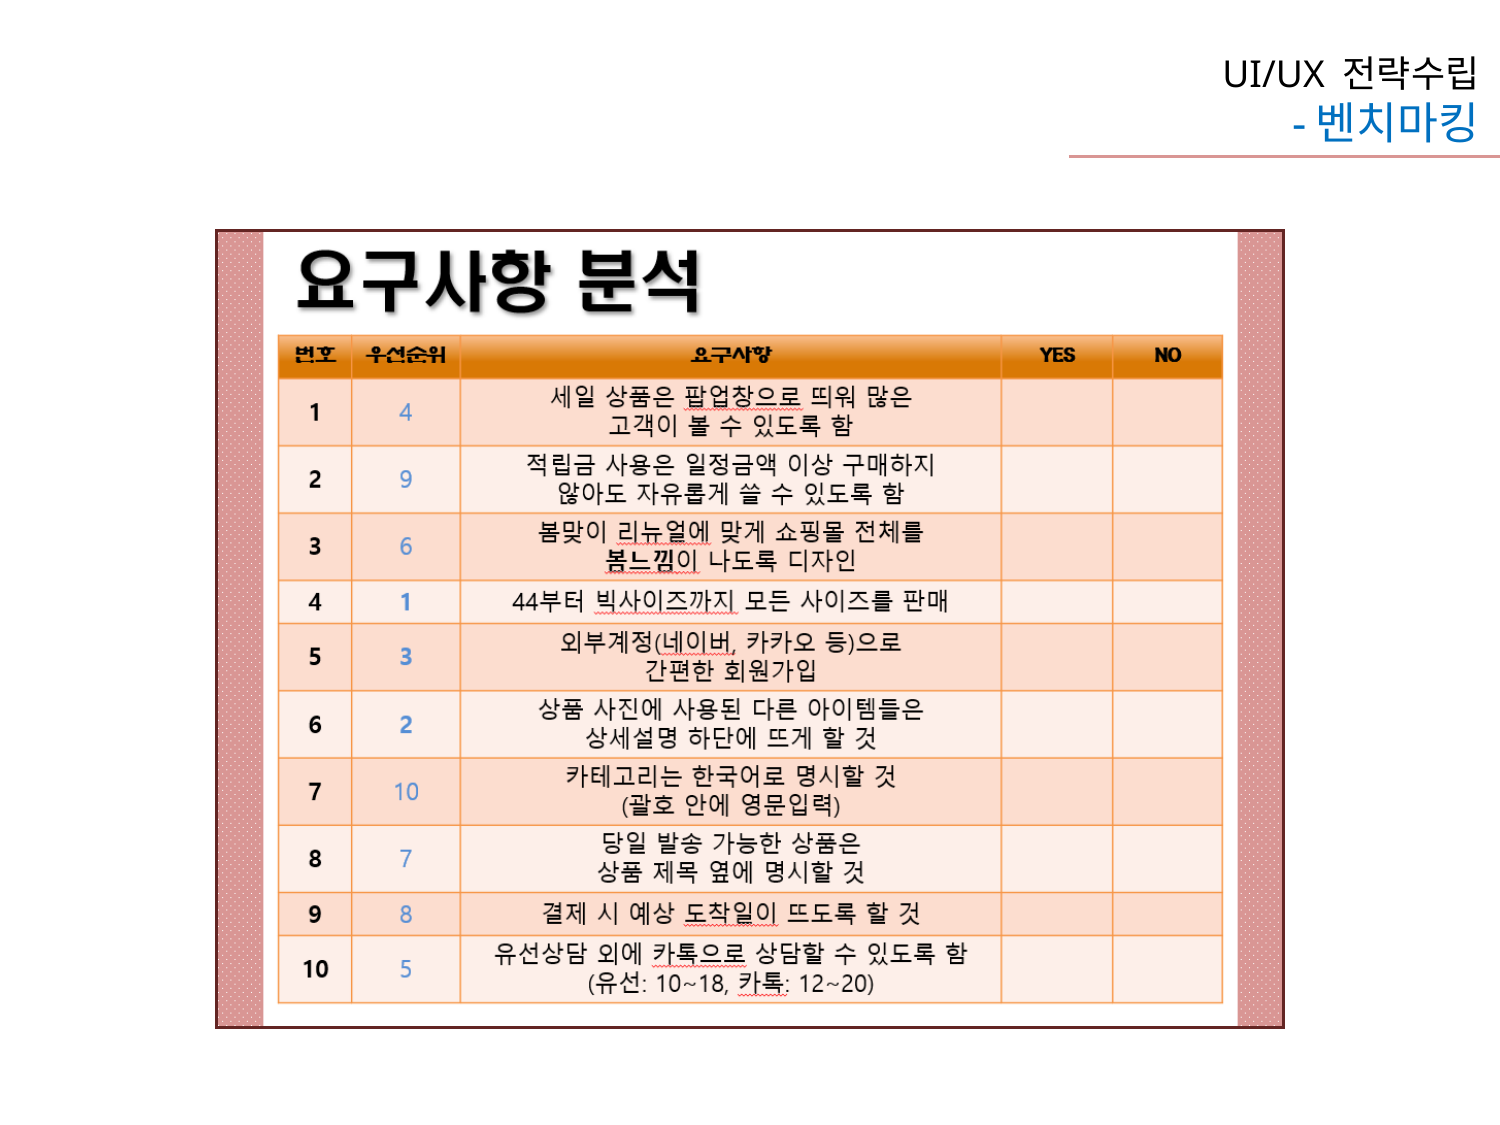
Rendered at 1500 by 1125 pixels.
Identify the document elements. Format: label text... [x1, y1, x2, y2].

title UI/UX 전략수립 -벤치마킹 [859, 42, 1495, 157]
picture [218, 231, 1282, 1027]
